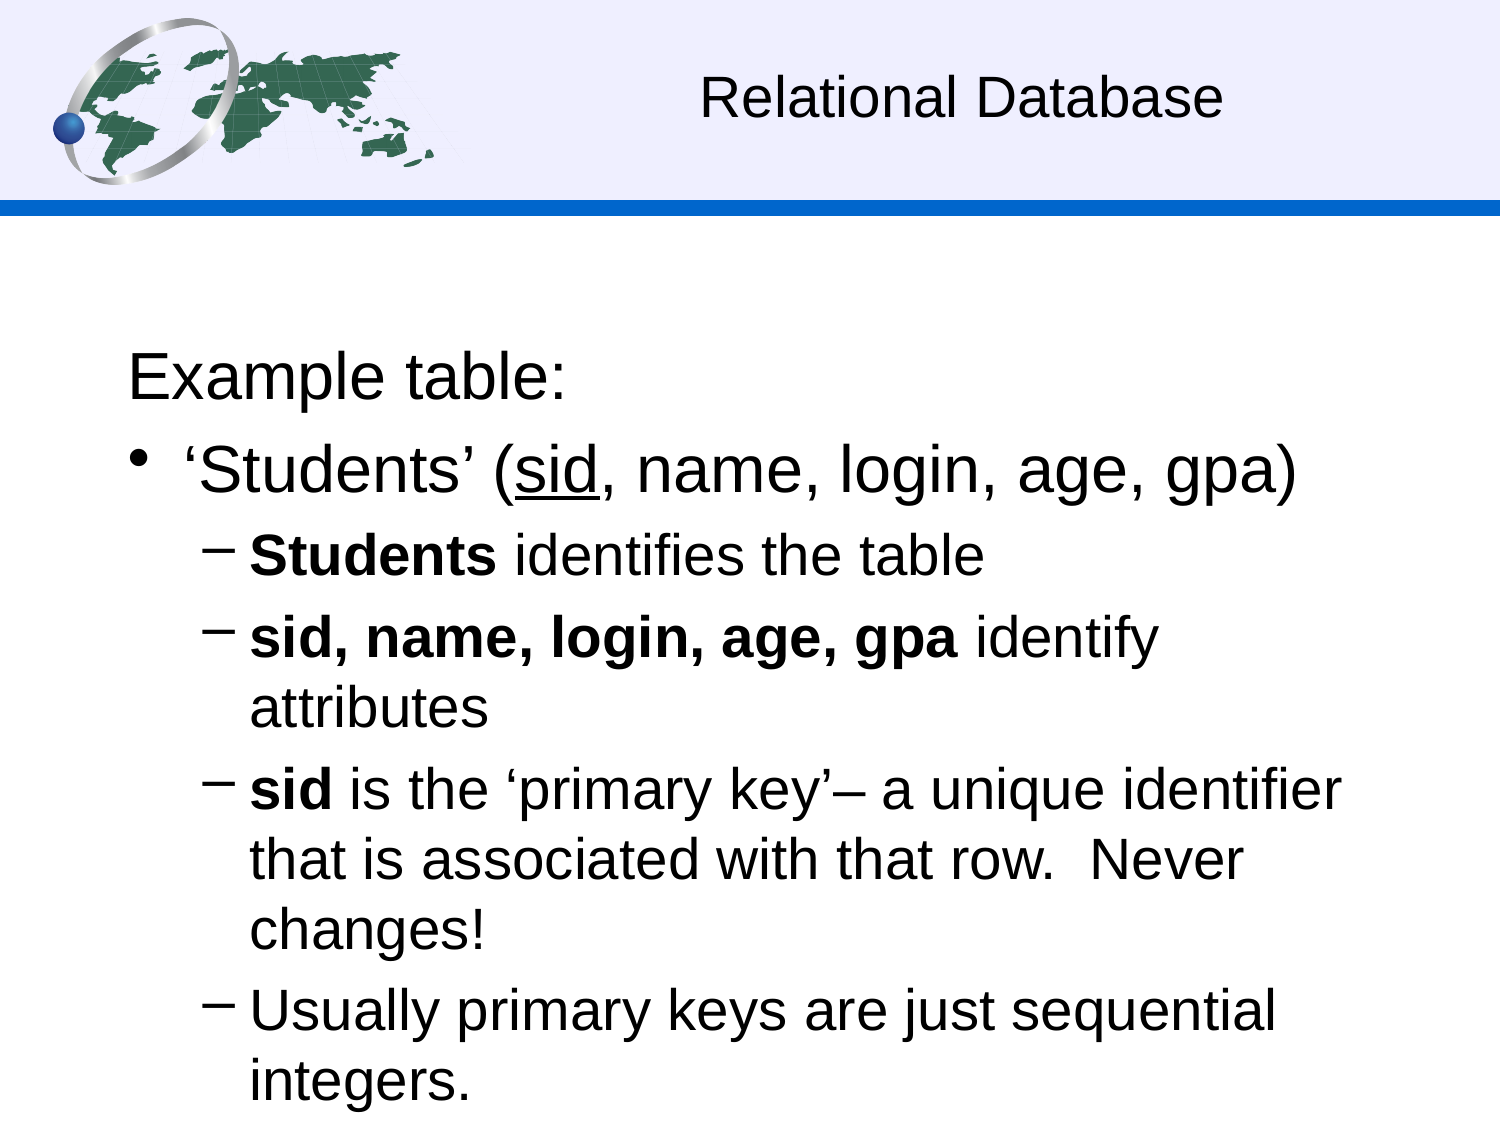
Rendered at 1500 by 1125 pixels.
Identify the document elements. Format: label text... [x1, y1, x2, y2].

list Example table: ‘Students’ (sid, name, login, age, gpa) Students identifies the table sid, name, login, age, gpa identify attributes sid is the ‘primary key’– a unique identifier that is associated with that row. Never changes! Usually primary keys are just sequential integers. [112, 324, 1388, 1000]
title Relational Database [425, 0, 1500, 188]
picture [47, 18, 425, 185]
